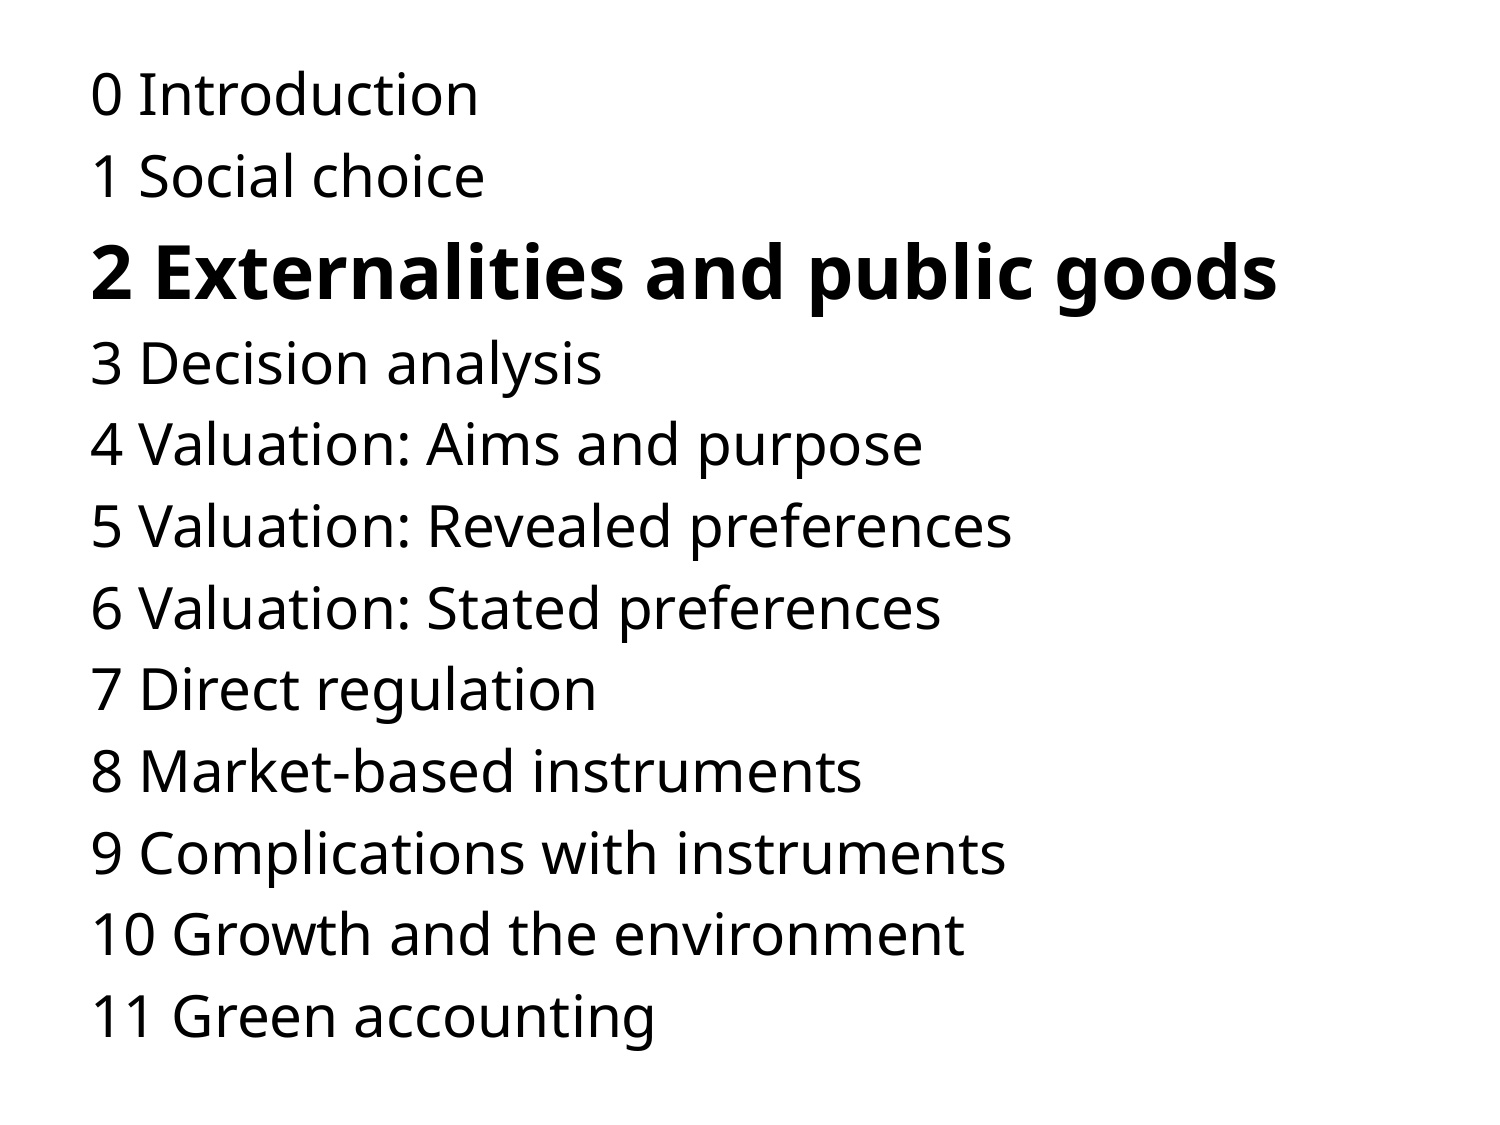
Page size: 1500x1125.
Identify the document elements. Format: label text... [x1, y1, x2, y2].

list 0 Introduction 1 Social choice 2 Externalities and public goods 3 Decision analysis 4 Valuation: Aims and purpose 5 Valuation: Revealed preferences 6 Valuation: Stated preferences 7 Direct regulation 8 Market-based instruments 9 Complications with instruments 10 Growth and the environment 11 Green accounting [74, 49, 1426, 906]
